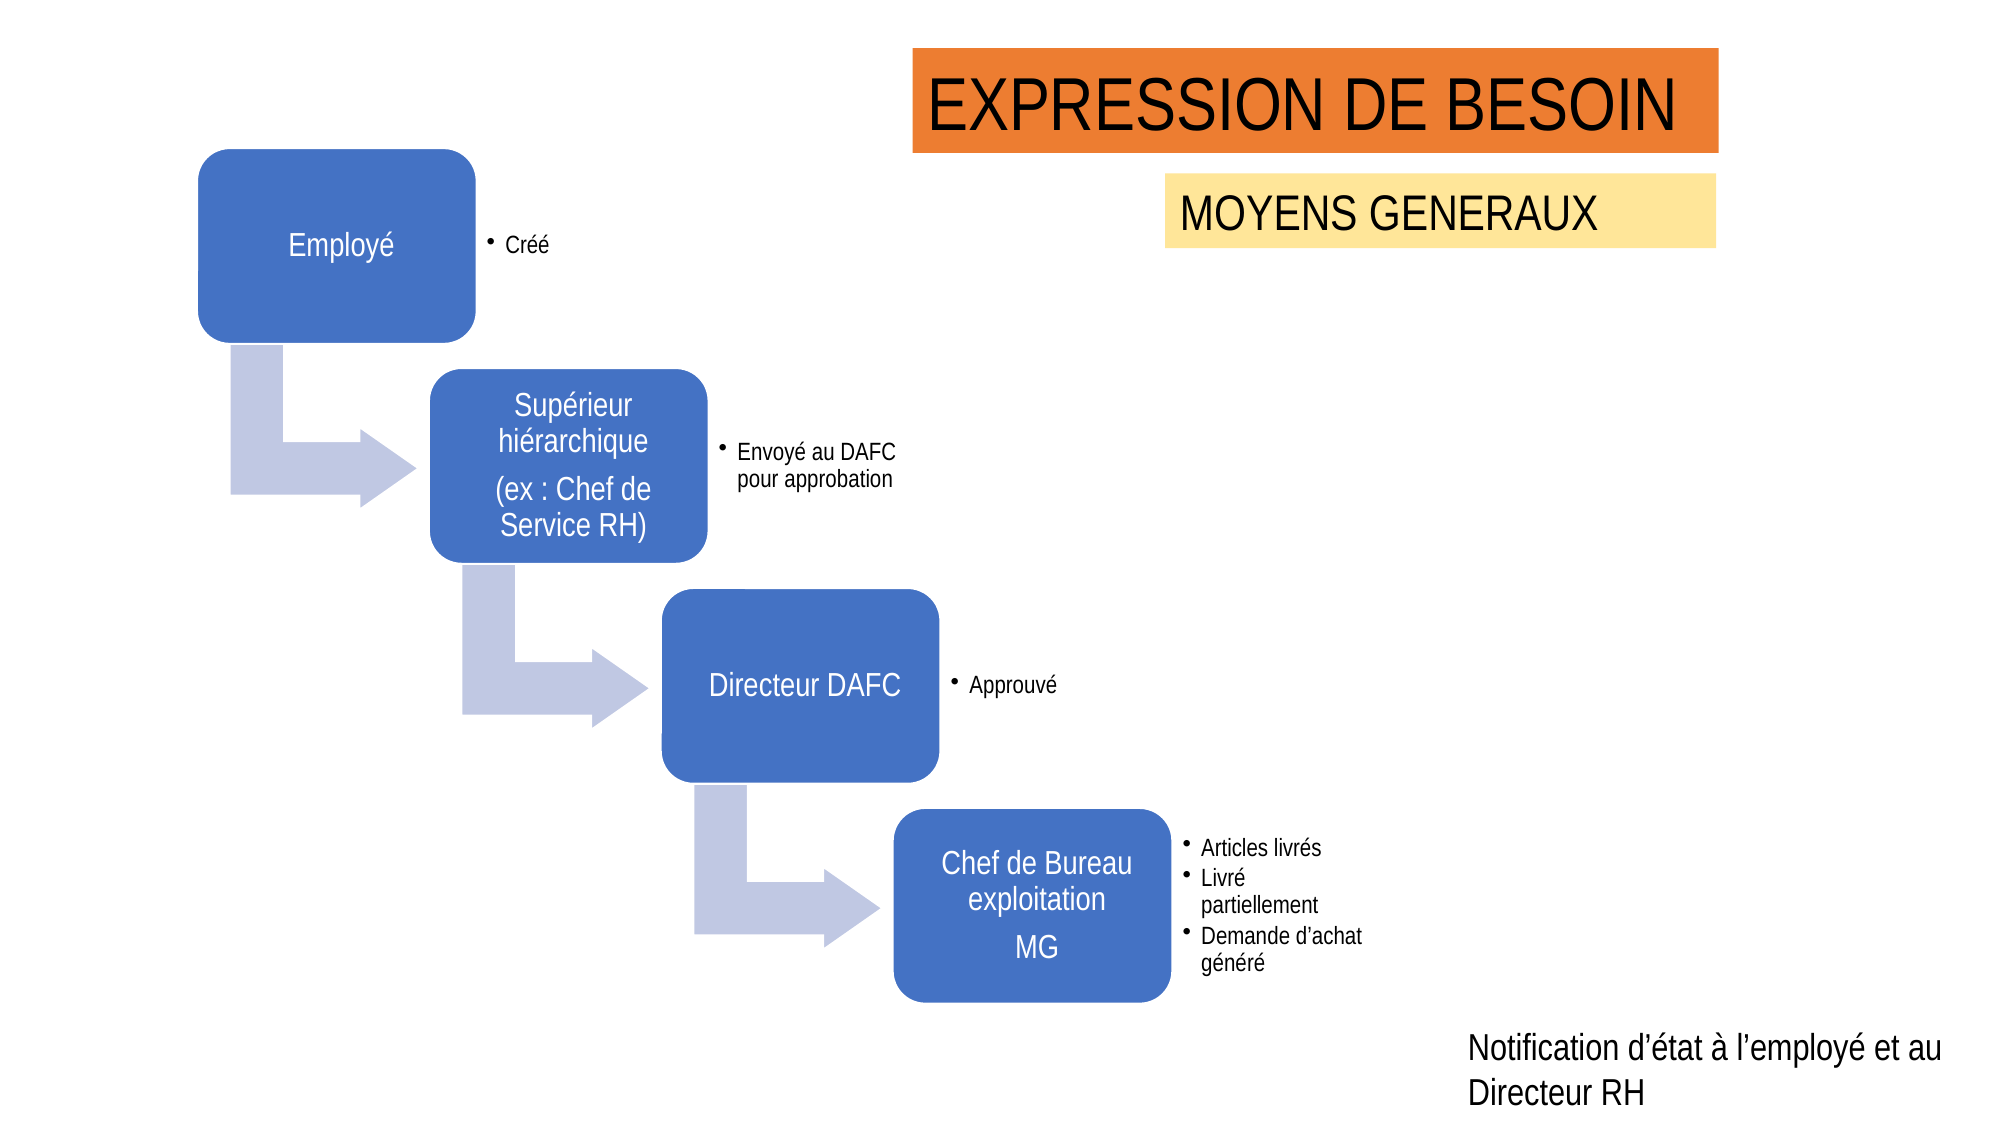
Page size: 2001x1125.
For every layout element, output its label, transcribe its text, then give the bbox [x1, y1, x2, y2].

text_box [119, 143, 1454, 1009]
text_box MOYENS GENERAUX [1454, 173, 1717, 249]
text_box Notification d’état à l’employé et au Directeur RH [1453, 1015, 1979, 1121]
text_box EXPRESSION DE BESOIN [912, 48, 1719, 153]
